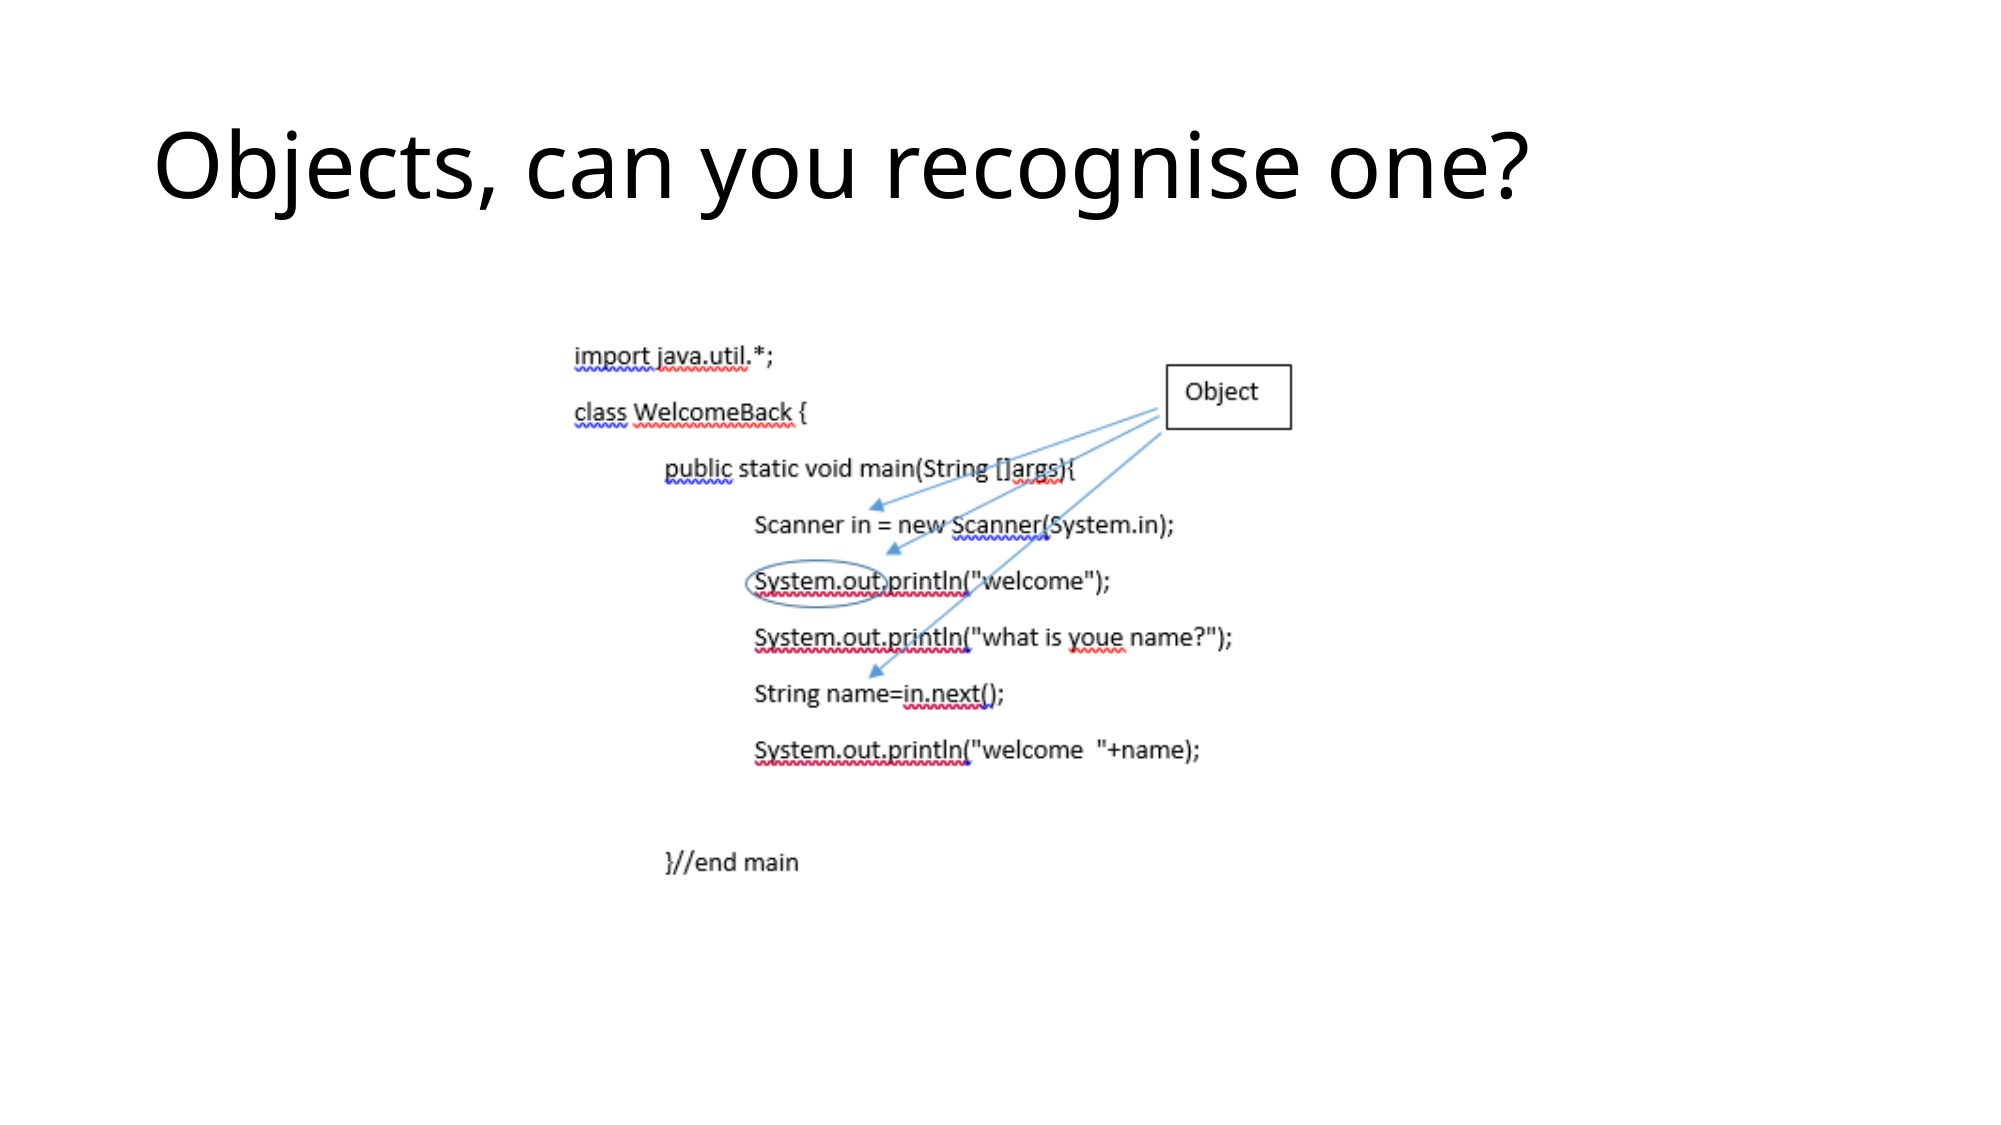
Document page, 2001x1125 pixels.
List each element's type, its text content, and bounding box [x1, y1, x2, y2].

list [537, 284, 1330, 922]
title Objects, can you recognise one? [137, 59, 1863, 278]
